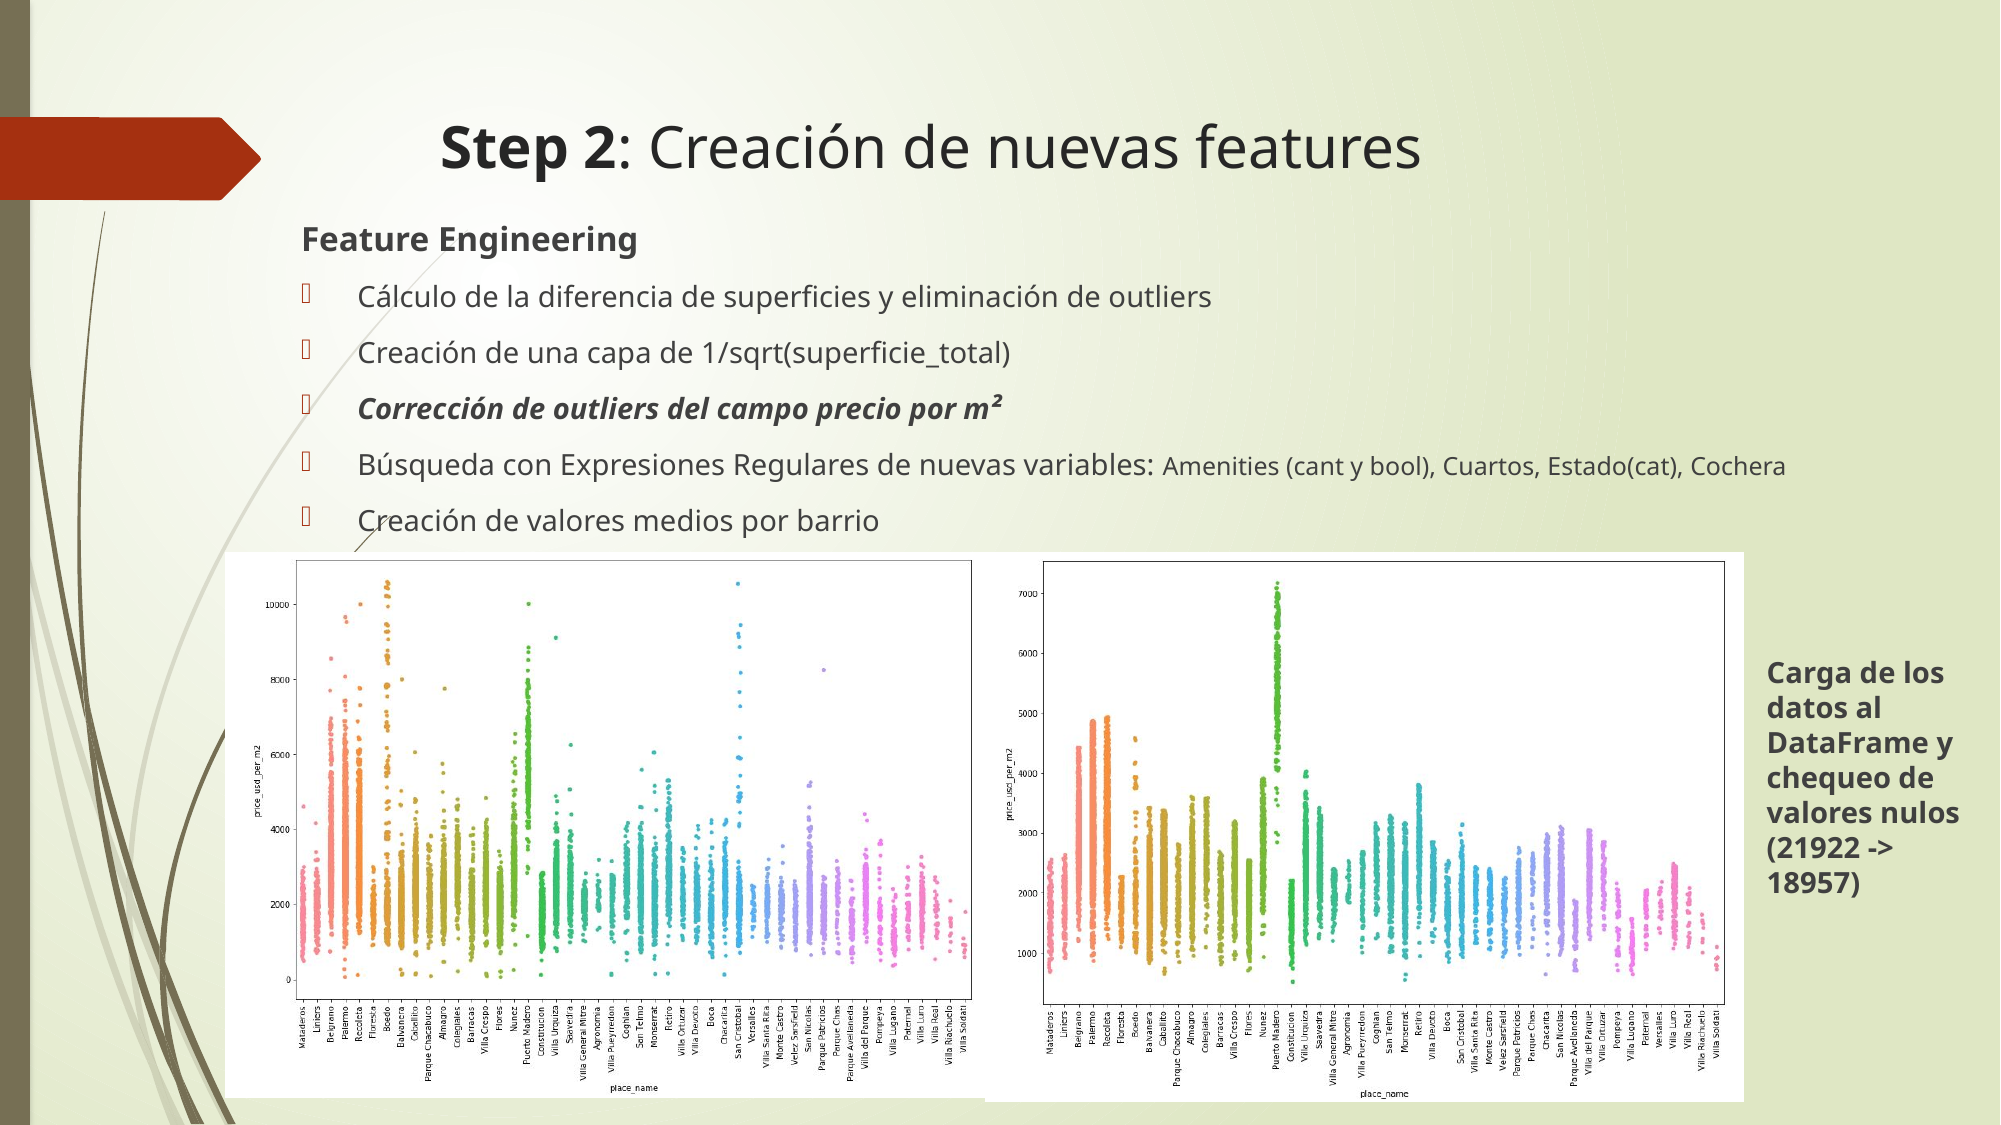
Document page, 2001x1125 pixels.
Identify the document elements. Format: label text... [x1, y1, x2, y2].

picture [225, 552, 1744, 1103]
title Step 2: Creación de nuevas features [425, 102, 1888, 218]
list Feature Engineering Cálculo de la diferencia de superficies y eliminación de outliers Creación de una capa de 1/sqrt(superficie_total) Corrección de outliers del campo precio por m² Búsqueda con Expresiones Regulares de nuevas variables: Amenities (cant y bool), Cuartos, Estado(cat), Cochera Creación de valores medios por barrio [286, 210, 1888, 1038]
text_box Carga de los datos al DataFrame y chequeo de valores nulos (21922 -> 18957) [1751, 646, 1988, 1098]
